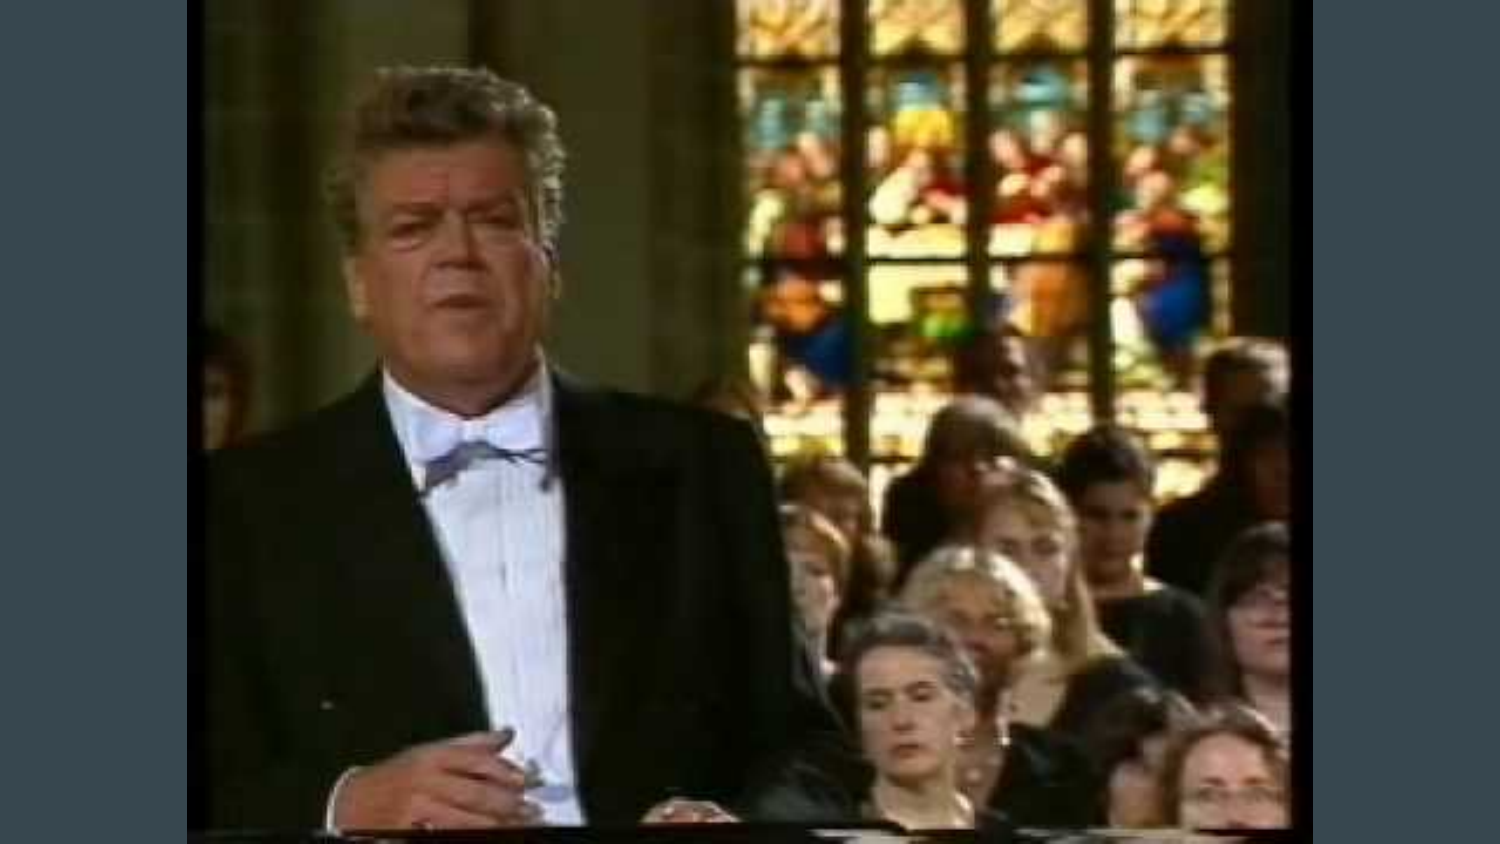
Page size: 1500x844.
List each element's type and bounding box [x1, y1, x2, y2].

picture [187, 0, 1313, 844]
